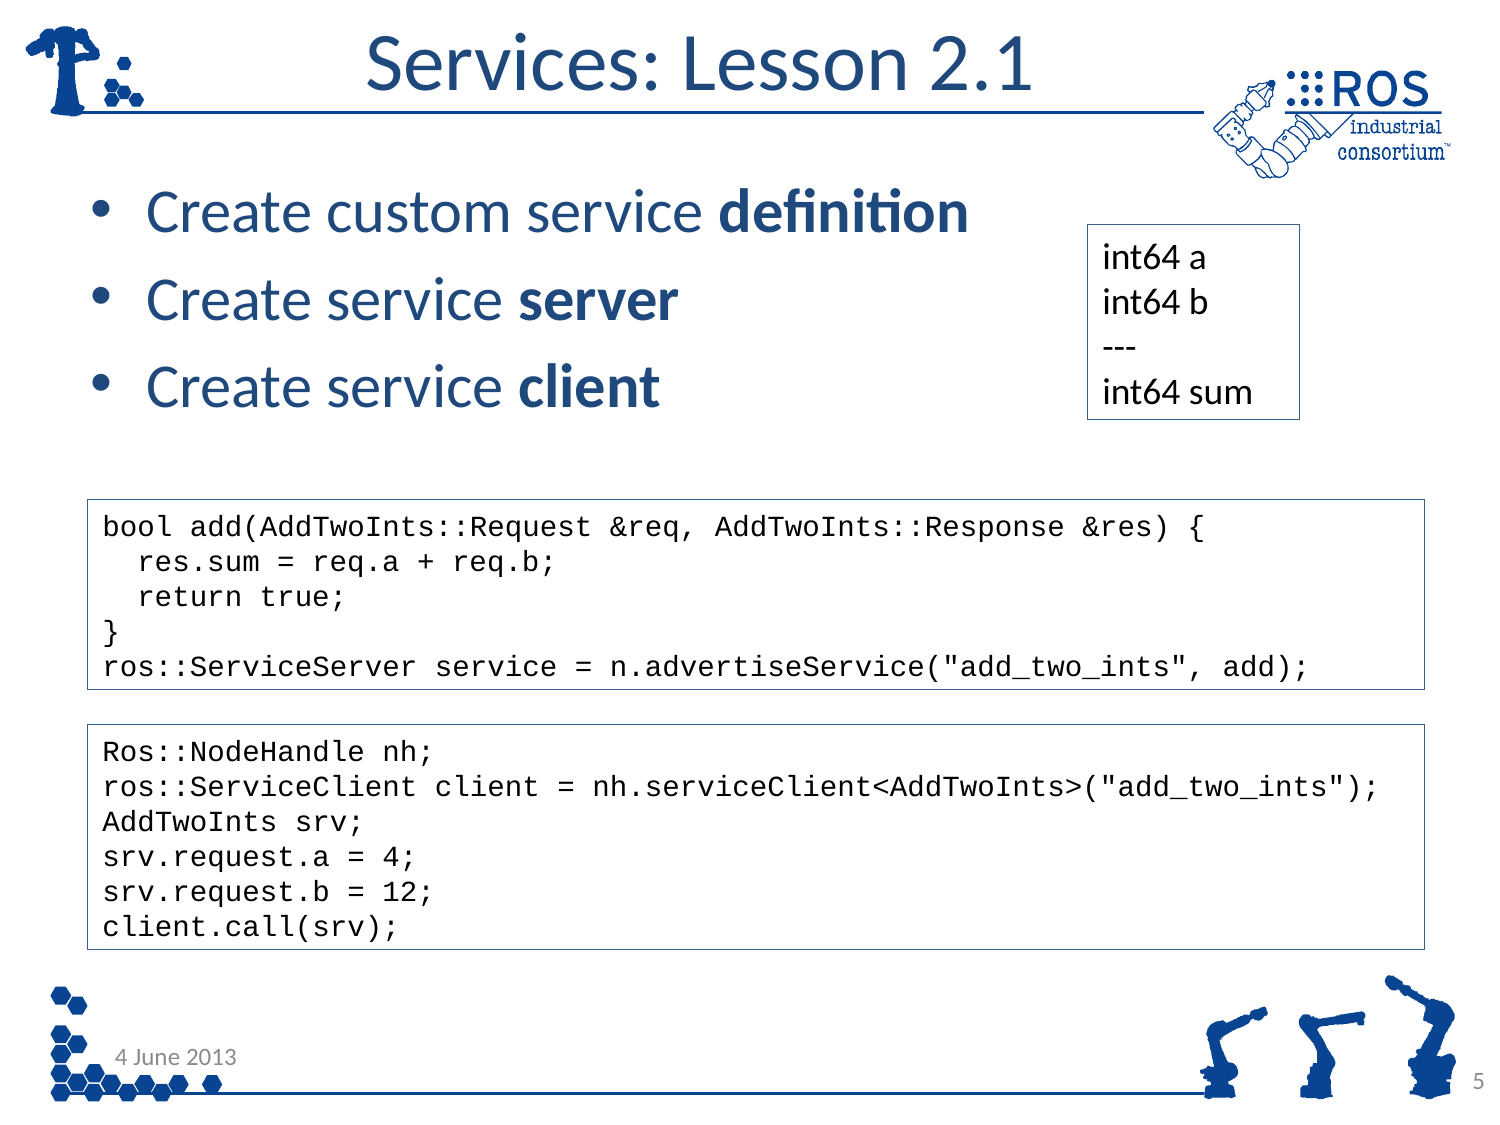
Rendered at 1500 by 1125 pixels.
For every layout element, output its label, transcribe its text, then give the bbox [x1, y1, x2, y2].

text_box int64 a int64 b --- int64 sum [1087, 224, 1300, 420]
text_box Ros::NodeHandle nh; ros::ServiceClient client = nh.serviceClient<AddTwoInts>("add_two_ints"); AddTwoInts srv; srv.request.a = 4; srv.request.b = 12; client.call(srv); [87, 724, 1425, 950]
slide_number 5 [1149, 1050, 1500, 1110]
title Services: Lesson 2.1 [150, 0, 1250, 113]
text_box bool add(AddTwoInts::Request &req, AddTwoInts::Response &res) { res.sum = req.a + req.b; return true; } ros::ServiceServer service = n.advertiseService("add_two_ints", add); [87, 499, 1425, 690]
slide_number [99, 1025, 388, 1085]
list Create custom service definition Create service server Create service client [75, 162, 1425, 448]
